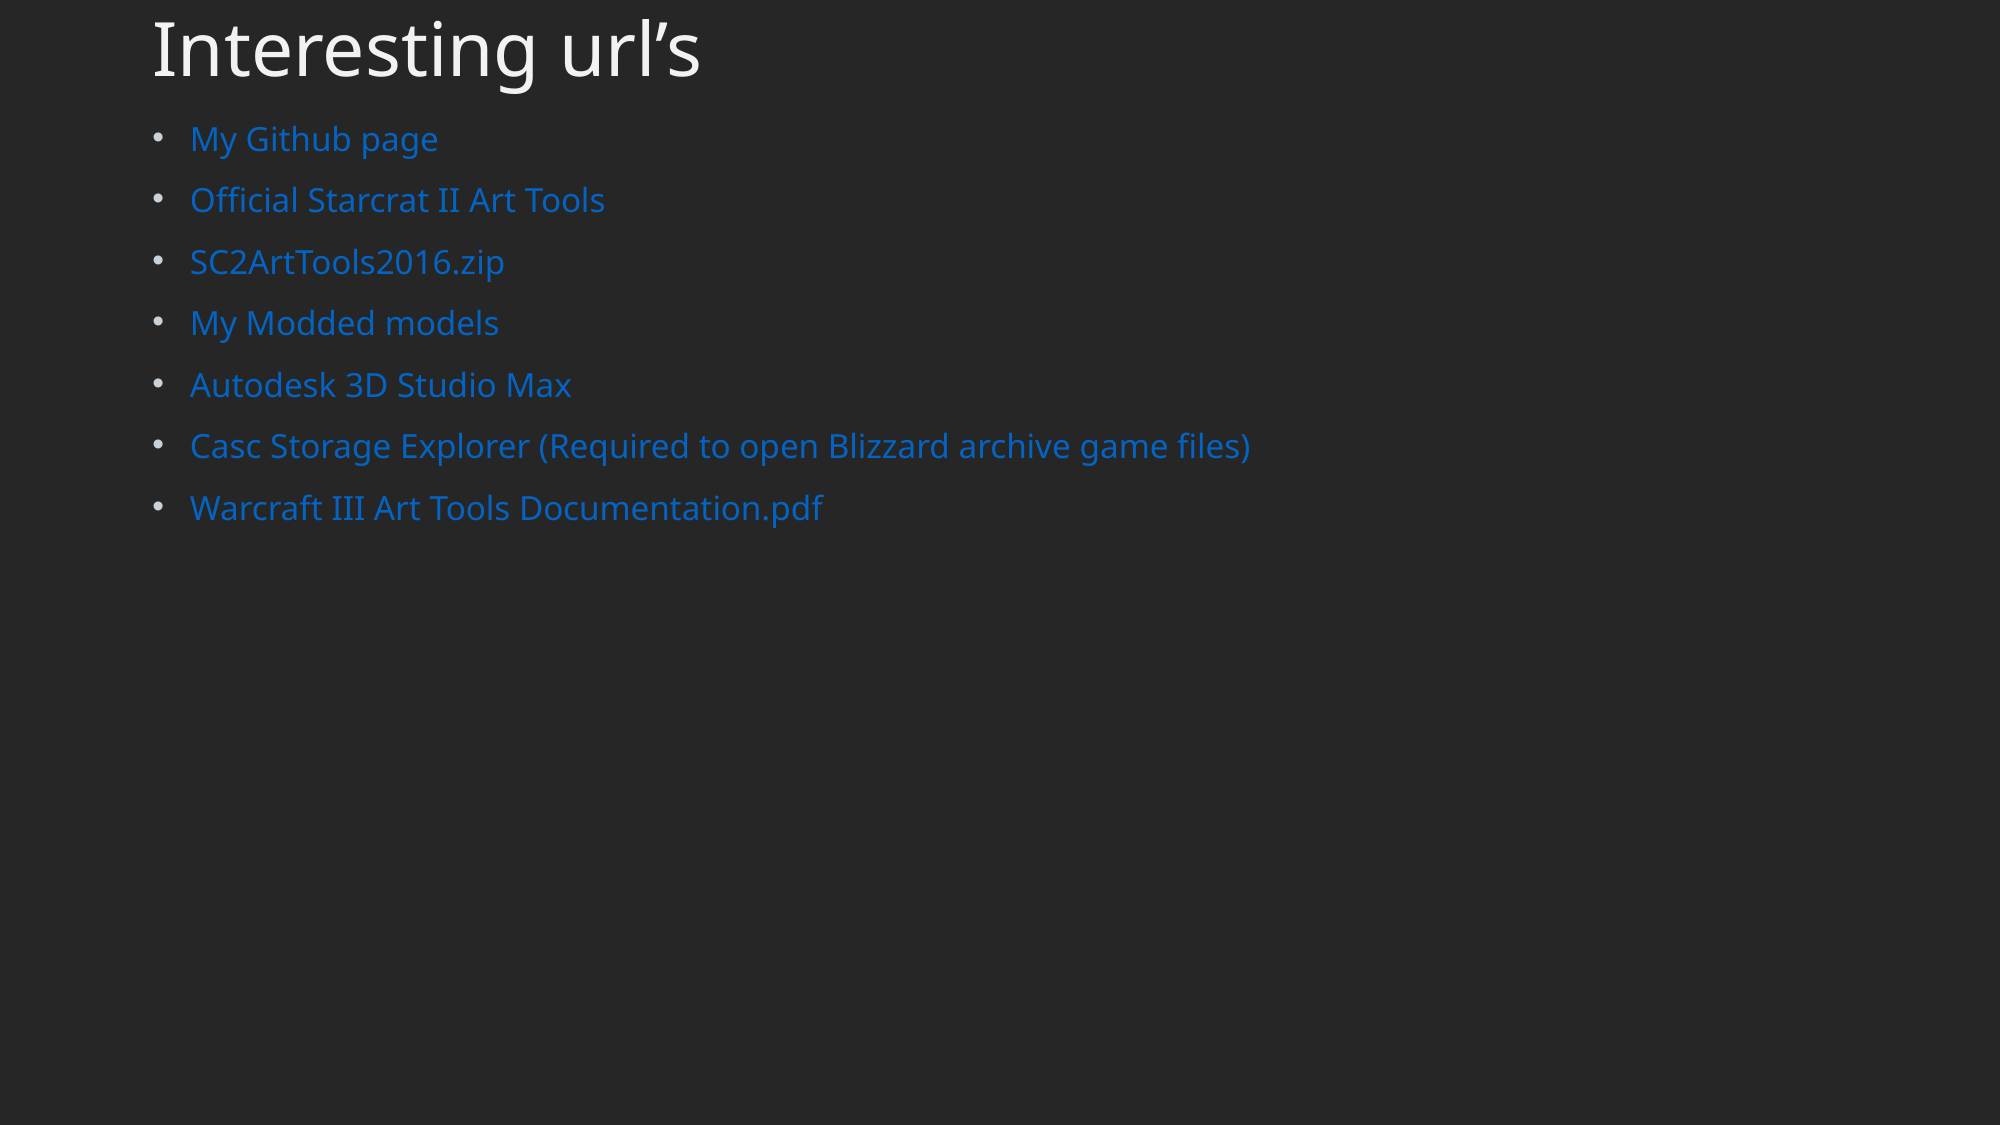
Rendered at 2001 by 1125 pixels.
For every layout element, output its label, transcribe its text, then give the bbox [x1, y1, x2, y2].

title Interesting url’s [137, 3, 1863, 101]
list My Github page Official Starcrat II Art Tools SC2ArtTools2016.zip My Modded models Autodesk 3D Studio Max Casc Storage Explorer (Required to open Blizzard archive game files) Warcraft III Art Tools Documentation.pdf [137, 111, 1863, 1014]
